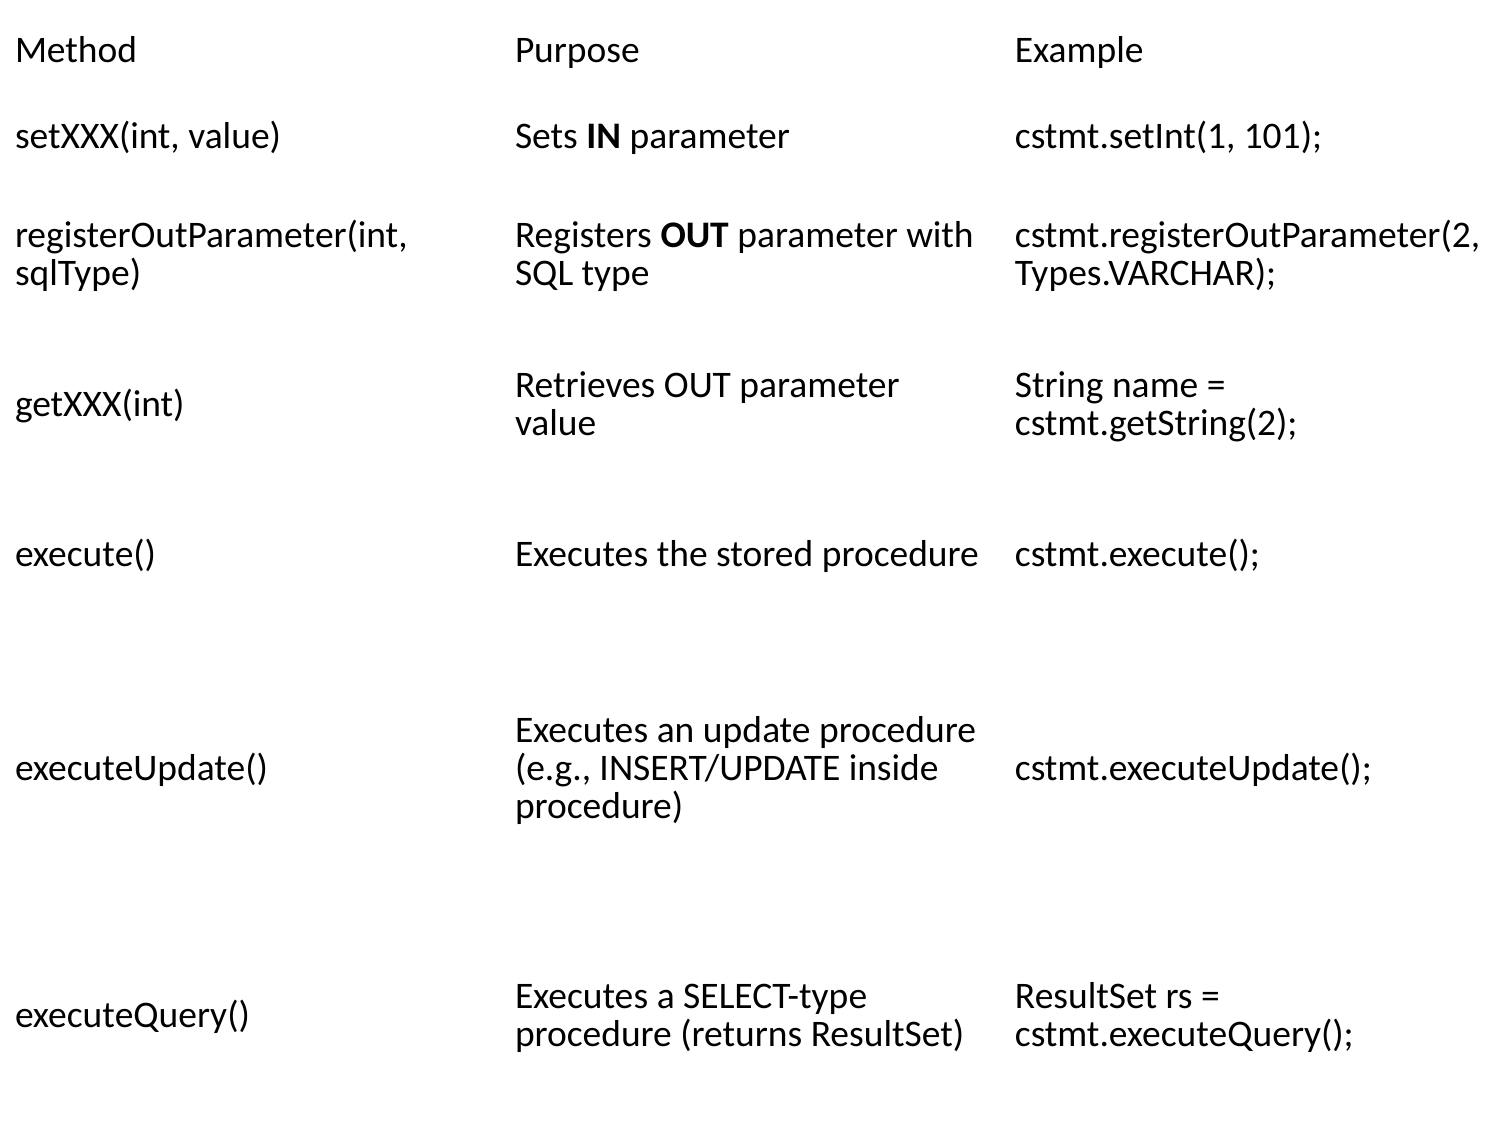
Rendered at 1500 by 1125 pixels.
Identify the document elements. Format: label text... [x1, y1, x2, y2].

table_cell setXXX(int, value) [0, 96, 500, 182]
table_header Purpose [500, 11, 1000, 96]
table_cell cstmt.setInt(1, 101); [1000, 96, 1500, 182]
table_cell Sets IN parameter [500, 96, 1000, 182]
table_cell Executes a SELECT-type procedure (returns ResultSet) [500, 911, 1000, 1125]
table_cell executeUpdate() [0, 632, 500, 911]
table_cell Retrieves OUT parameter value [500, 332, 1000, 482]
table_cell ResultSet rs = cstmt.executeQuery(); [1000, 911, 1500, 1125]
table_cell cstmt.execute(); [1000, 482, 1500, 632]
table_cell cstmt.registerOutParameter(2, Types.VARCHAR); [1000, 182, 1500, 332]
table_cell execute() [0, 482, 500, 632]
table_cell registerOutParameter(int, sqlType) [0, 182, 500, 332]
table_header Example [1000, 11, 1500, 96]
table_cell Executes the stored procedure [500, 482, 1000, 632]
table_header Method [0, 11, 500, 96]
table_cell Executes an update procedure (e.g., INSERT/UPDATE inside procedure) [500, 632, 1000, 911]
table_cell executeQuery() [0, 911, 500, 1125]
table_cell String name = cstmt.getString(2); [1000, 332, 1500, 482]
table_cell cstmt.executeUpdate(); [1000, 632, 1500, 911]
table_cell getXXX(int) [0, 332, 500, 482]
table_cell Registers OUT parameter with SQL type [500, 182, 1000, 332]
